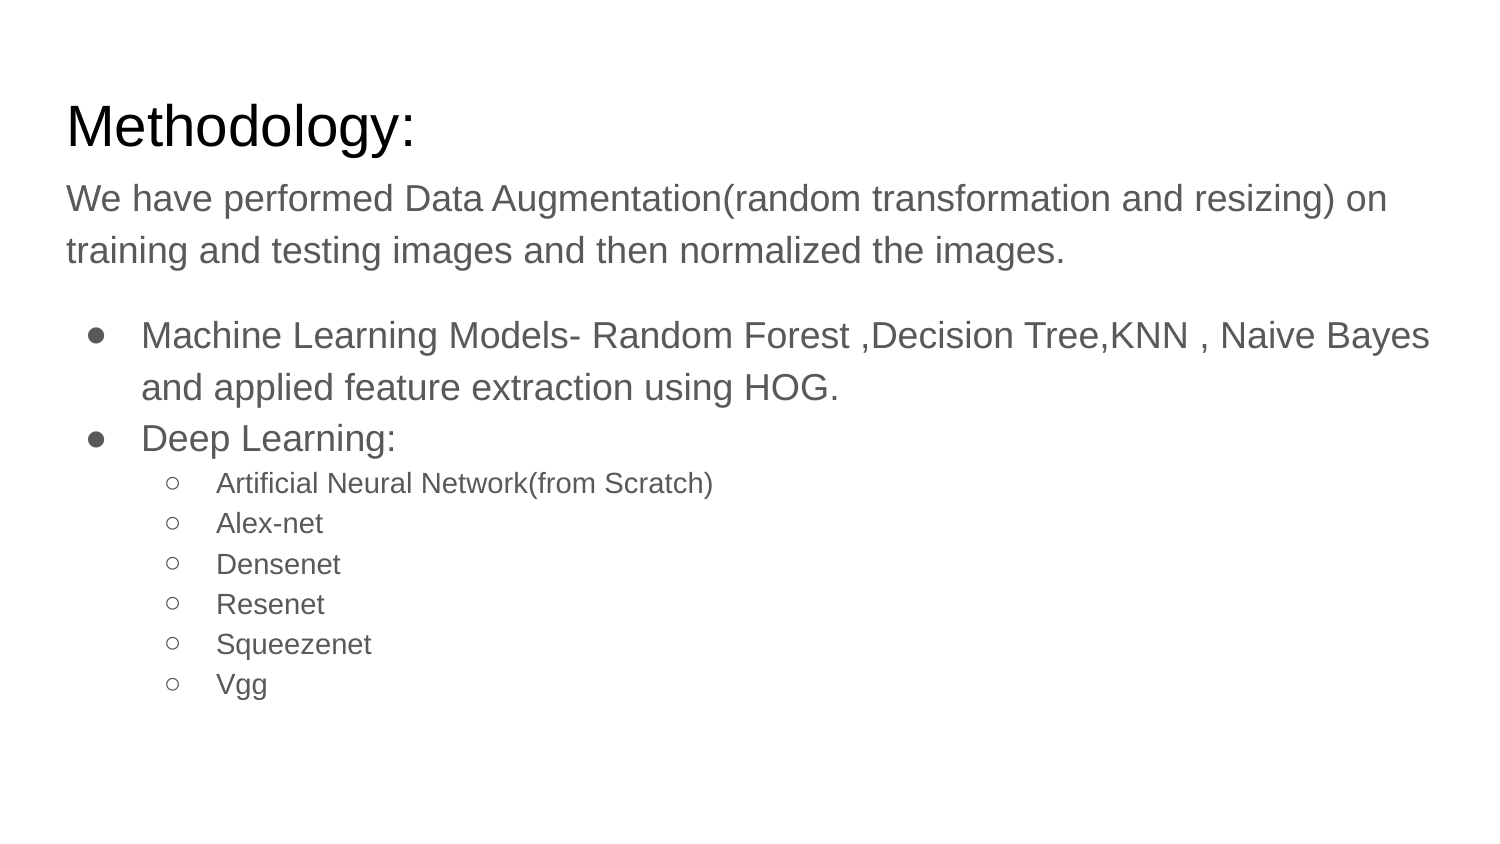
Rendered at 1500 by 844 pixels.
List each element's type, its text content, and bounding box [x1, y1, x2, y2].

title Methodology: [51, 72, 1449, 152]
list We have performed Data Augmentation(random transformation and resizing) on training and testing images and then normalized the images. Machine Learning Models- Random Forest ,Decision Tree,KNN , Naive Bayes and applied feature extraction using HOG. Deep Learning: Artificial Neural Network(from Scratch) Alex-net Densenet Resenet Squeezenet Vgg [51, 152, 1449, 713]
